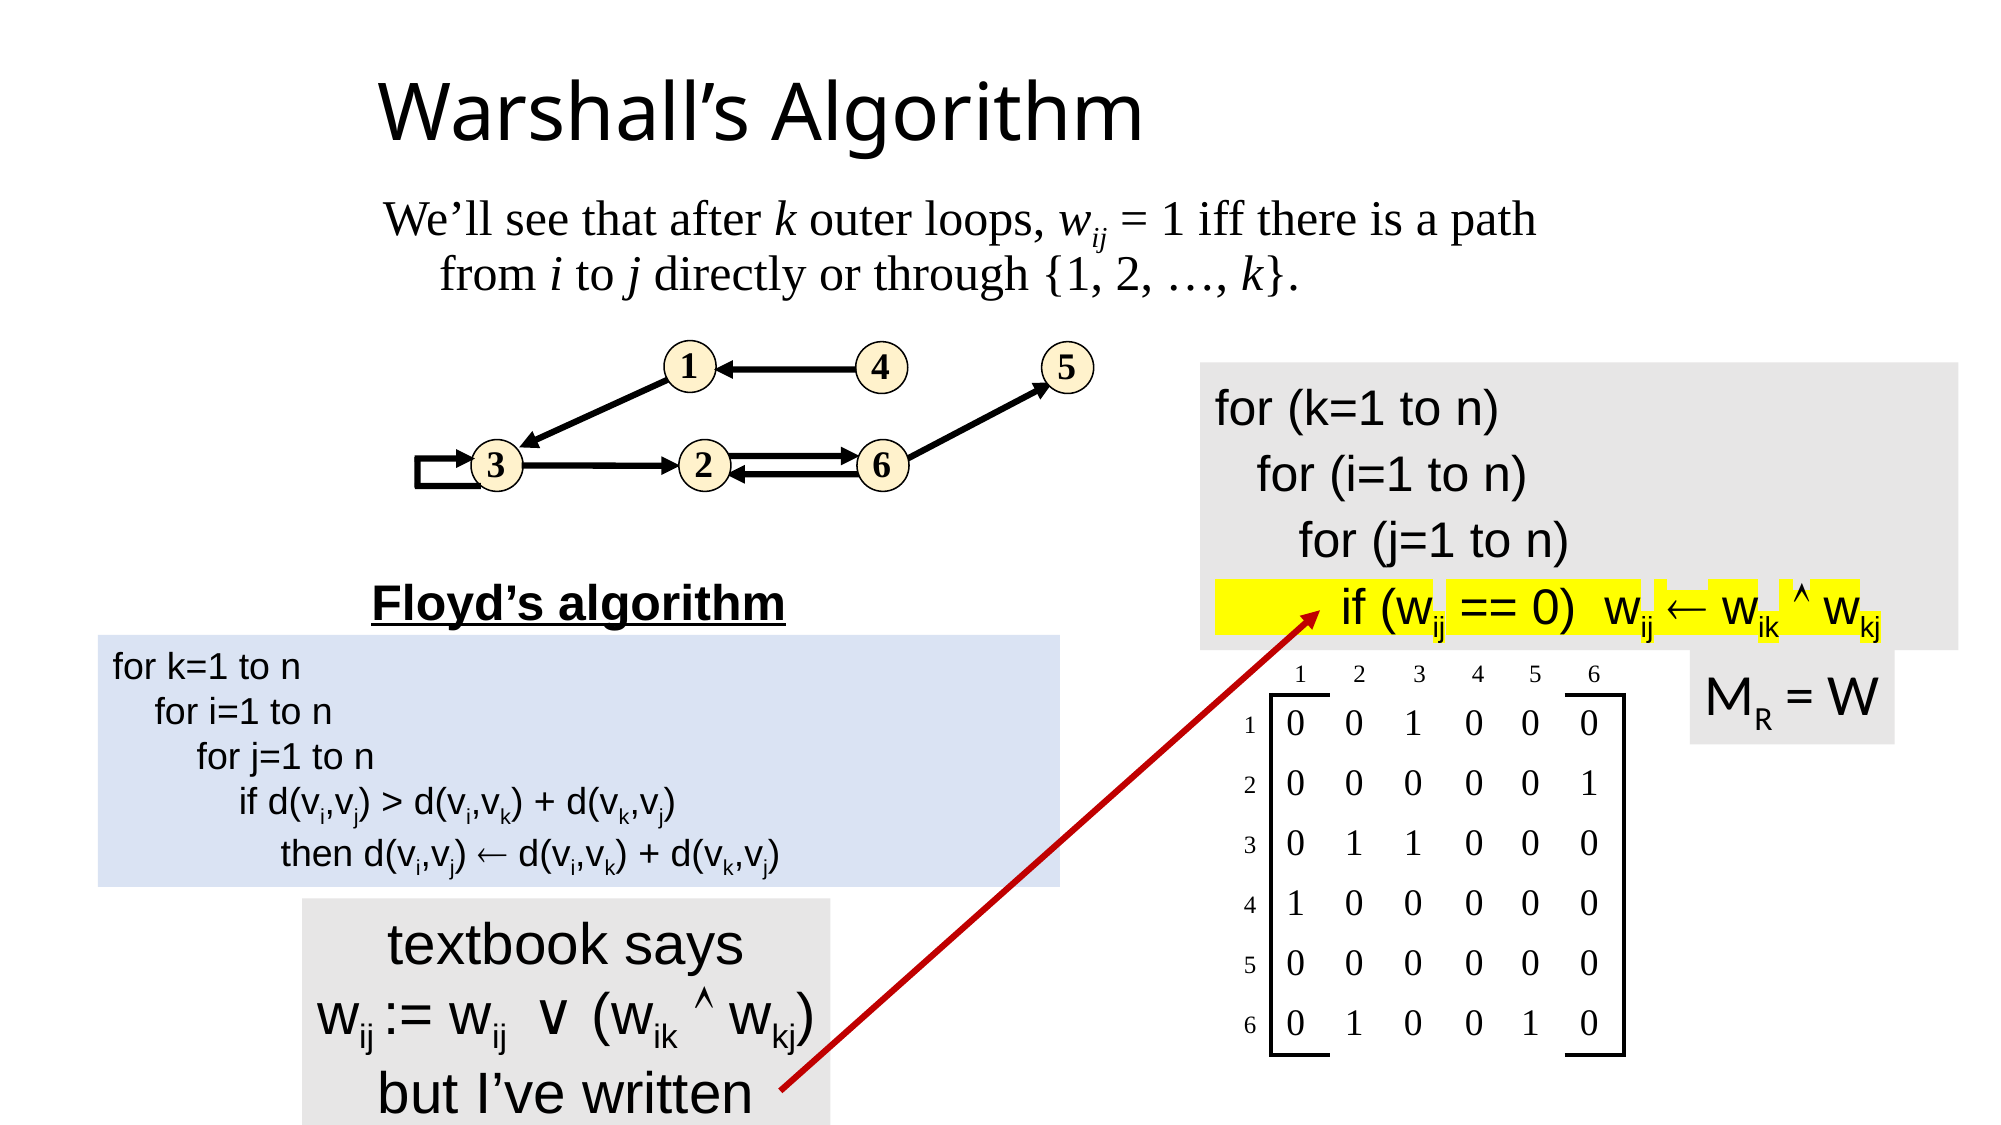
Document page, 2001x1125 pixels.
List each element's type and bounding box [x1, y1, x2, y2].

title [362, 64, 1638, 166]
text_box [368, 178, 1644, 305]
text_box [414, 333, 1103, 495]
table_cell [1320, 695, 1622, 1055]
table_header [1320, 650, 1624, 695]
text_box [97, 362, 1959, 1125]
